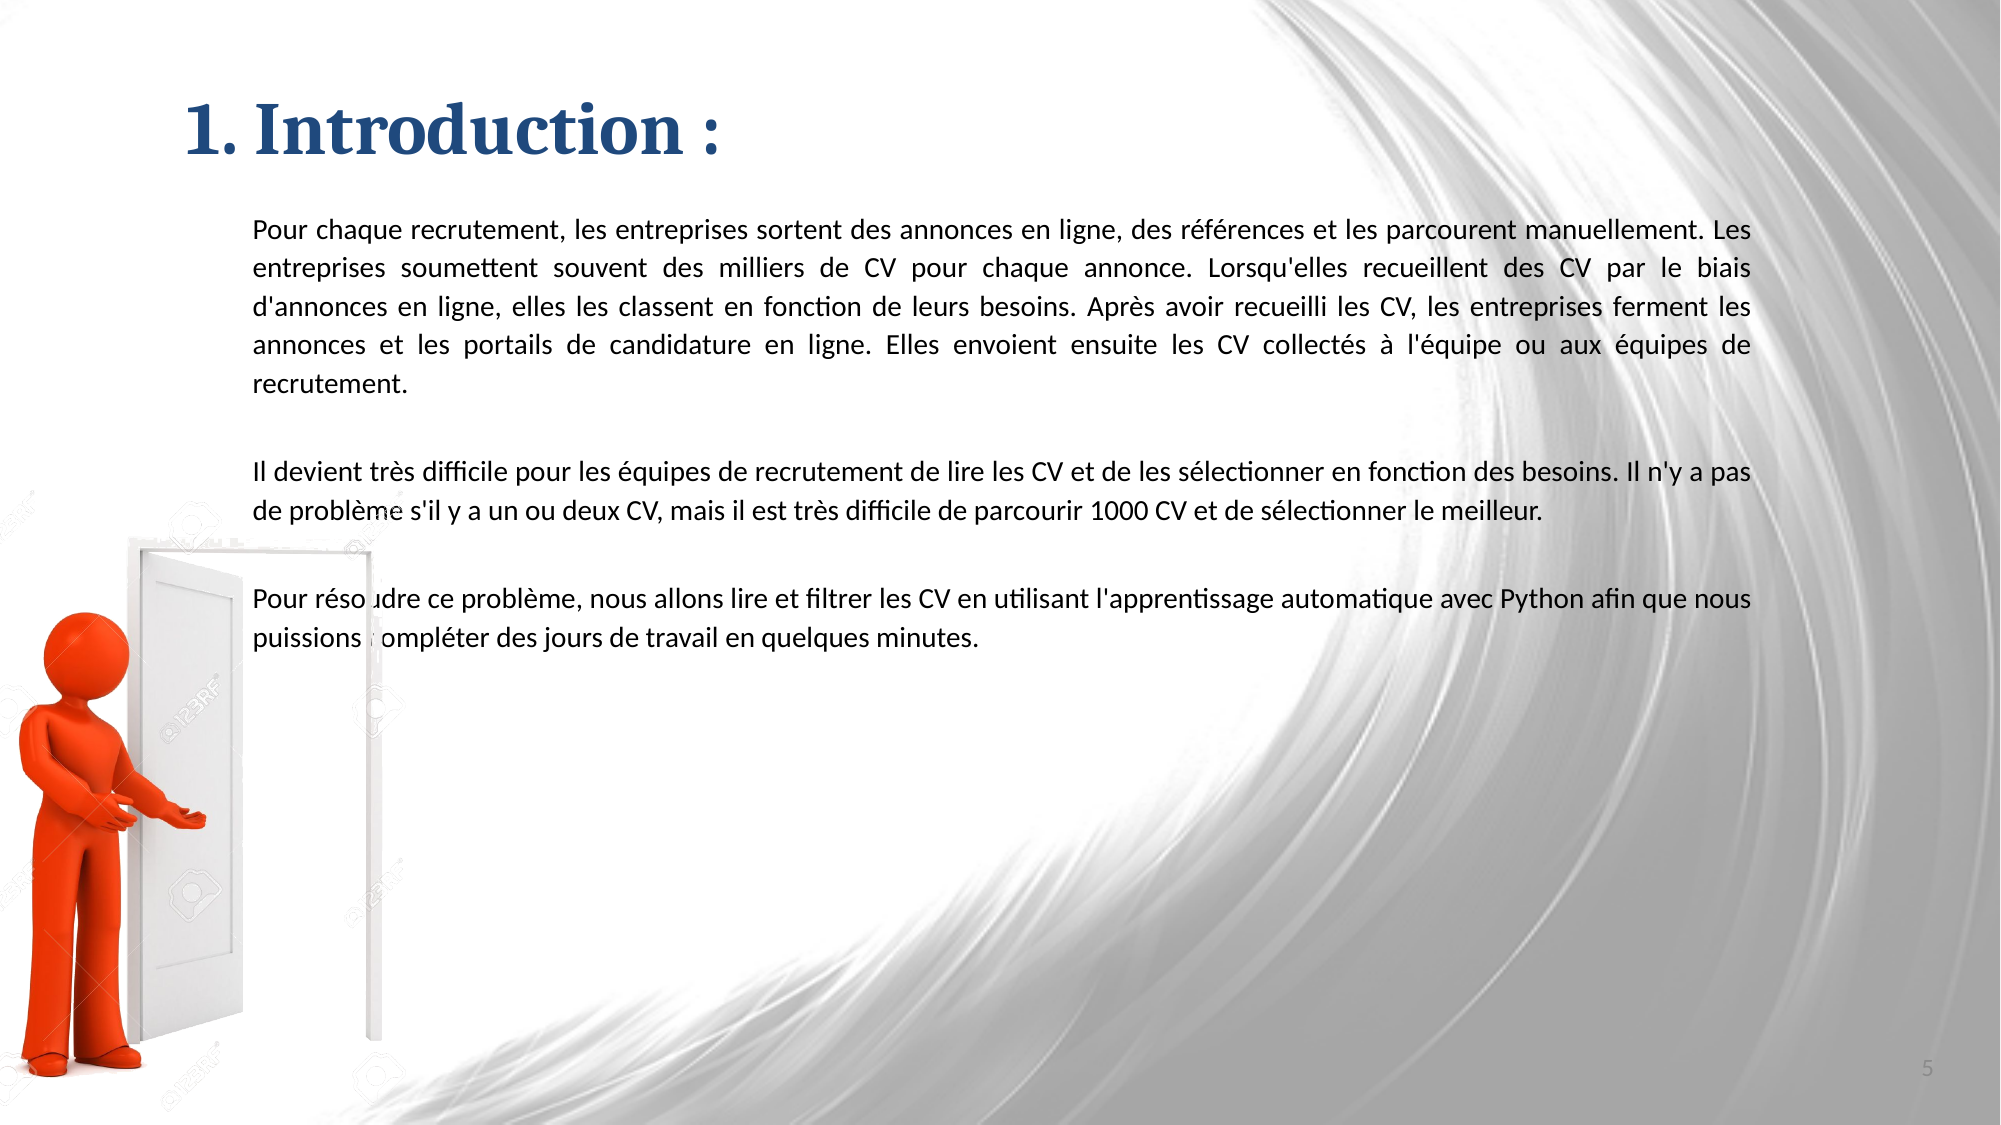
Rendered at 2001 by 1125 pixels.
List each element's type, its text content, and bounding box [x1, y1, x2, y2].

list 1. Introduction : [171, 113, 1107, 196]
slide_number 5 [1820, 1039, 1950, 1094]
list Pour chaque recrutement, les entreprises sortent des annonces en ligne, des références et les parcourent manuellement. Les entreprises soumettent souvent des milliers de CV pour chaque annonce. Lorsqu'elles recueillent des CV par le biais d'annonces en ligne, elles les classent en fonction de leurs besoins. Après avoir recueilli les CV, les entreprises ferment les annonces et les portails de candidature en ligne. Elles envoient ensuite les CV collectés à l'équipe ou aux équipes de recrutement. Il devient très difficile pour les équipes de recrutement de lire les CV et de les sélectionner en fonction des besoins. Il n'y a pas de problème s'il y a un ou deux CV, mais il est très difficile de parcourir 1000 CV et de sélectionner le meilleur. Pour résoudre ce problème, nous allons lire et filtrer les CV en utilisant l'apprentissage automatique avec Python afin que nous puissions compléter des jours de travail en quelques minutes. [237, 199, 1768, 602]
picture [0, 0, 2001, 1125]
